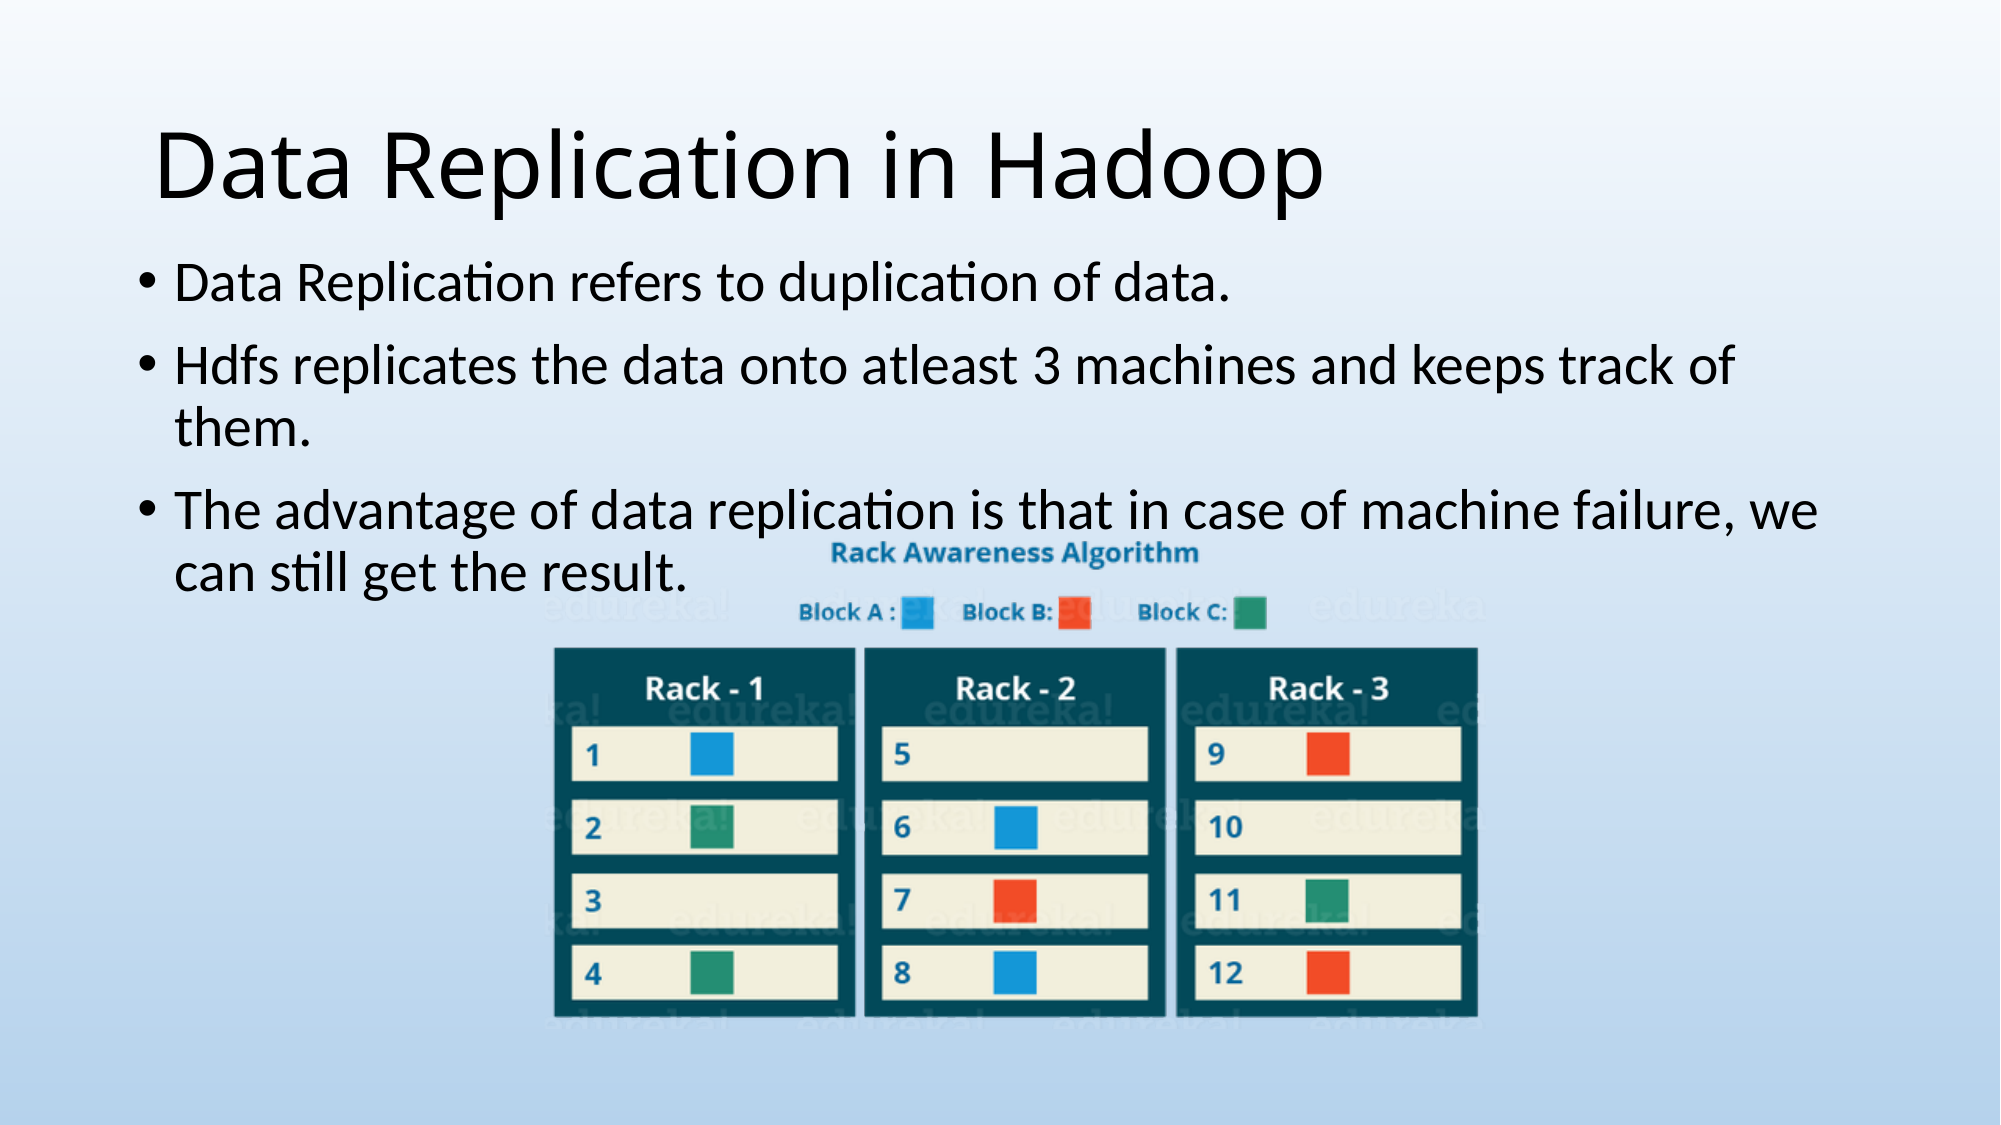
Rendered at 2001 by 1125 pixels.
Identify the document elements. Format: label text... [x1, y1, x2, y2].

picture [544, 529, 1486, 1029]
list Data Replication refers to duplication of data. Hdfs replicates the data onto atleast 3 machines and keeps track of them. The advantage of data replication is that in case of machine failure, we can still get the result. [122, 244, 1848, 615]
title Data Replication in Hadoop [137, 59, 1863, 278]
